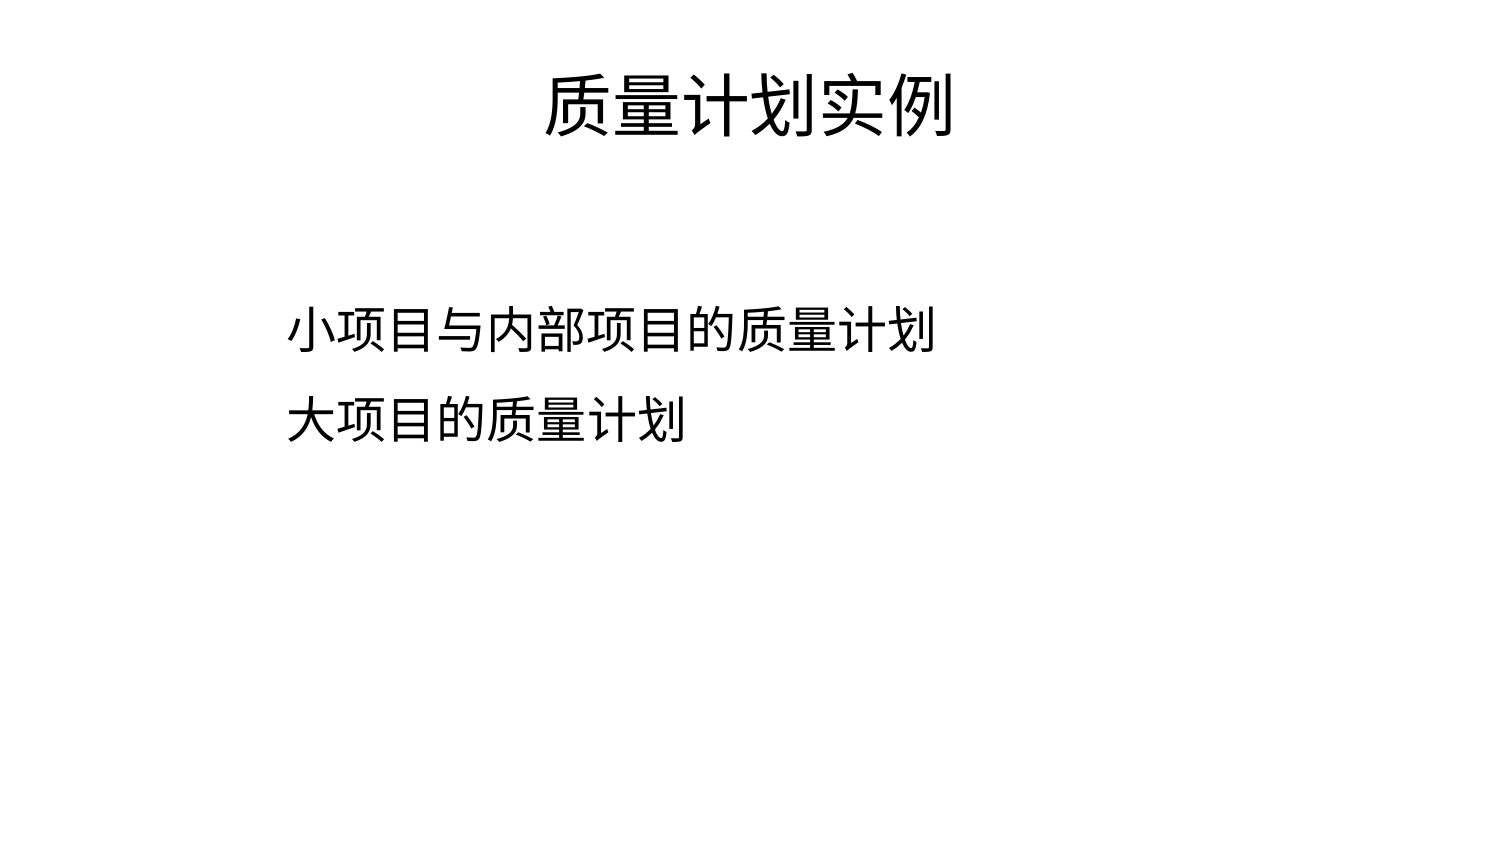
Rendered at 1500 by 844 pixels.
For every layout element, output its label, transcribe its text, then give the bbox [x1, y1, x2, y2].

list 小项目与内部项目的质量计划 大项目的质量计划 [271, 290, 1229, 497]
title 质量计划实例 [75, 33, 1425, 175]
